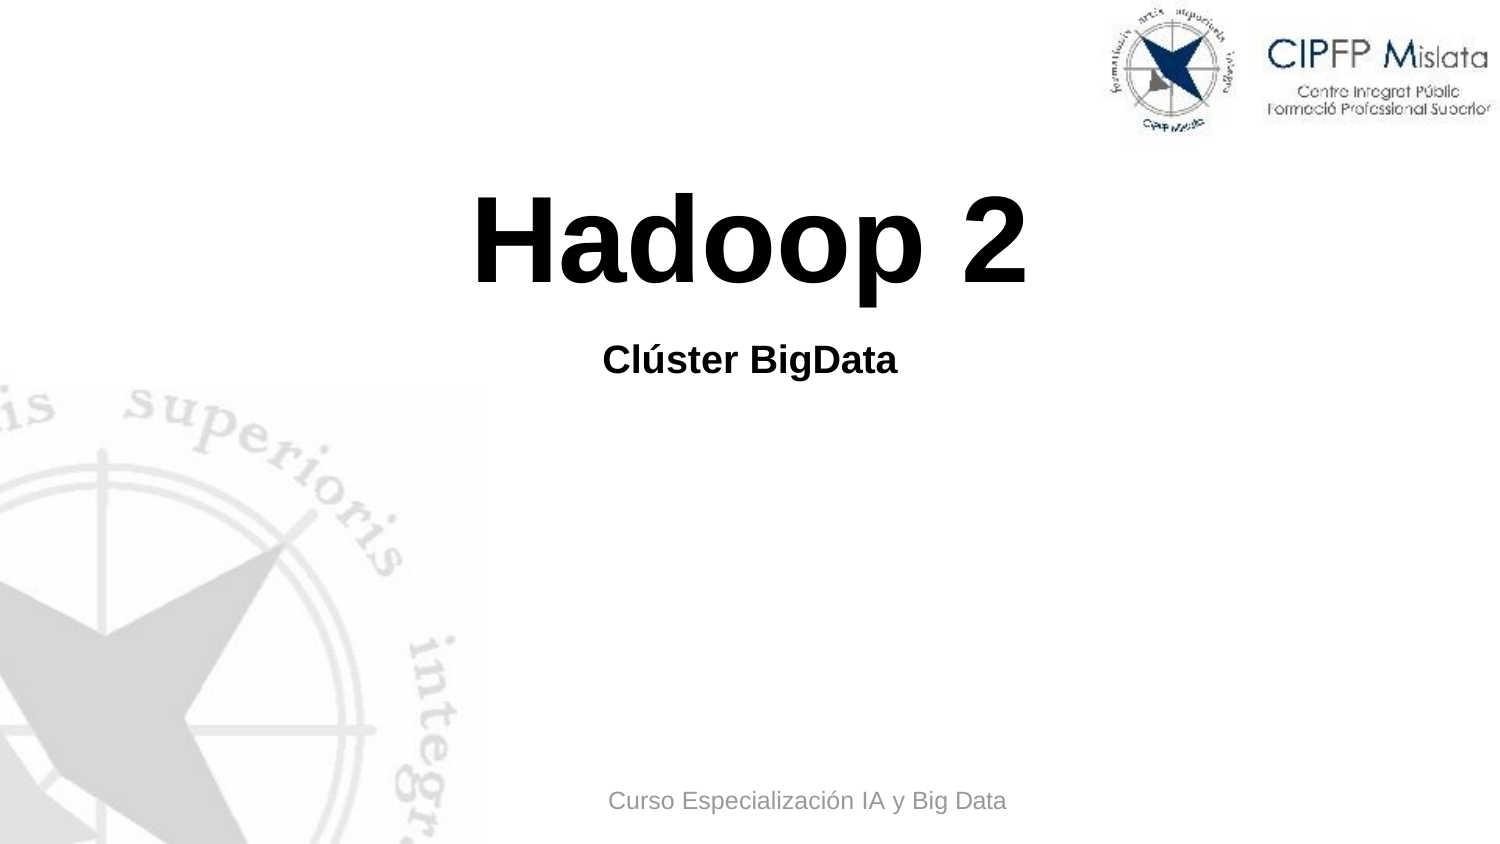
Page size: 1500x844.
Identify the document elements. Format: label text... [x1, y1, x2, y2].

text_box Curso Especialización IA y Big Data [606, 782, 1008, 815]
picture [0, 0, 1500, 844]
title Hadoop 2 Clúster BigData [160, 72, 1340, 382]
